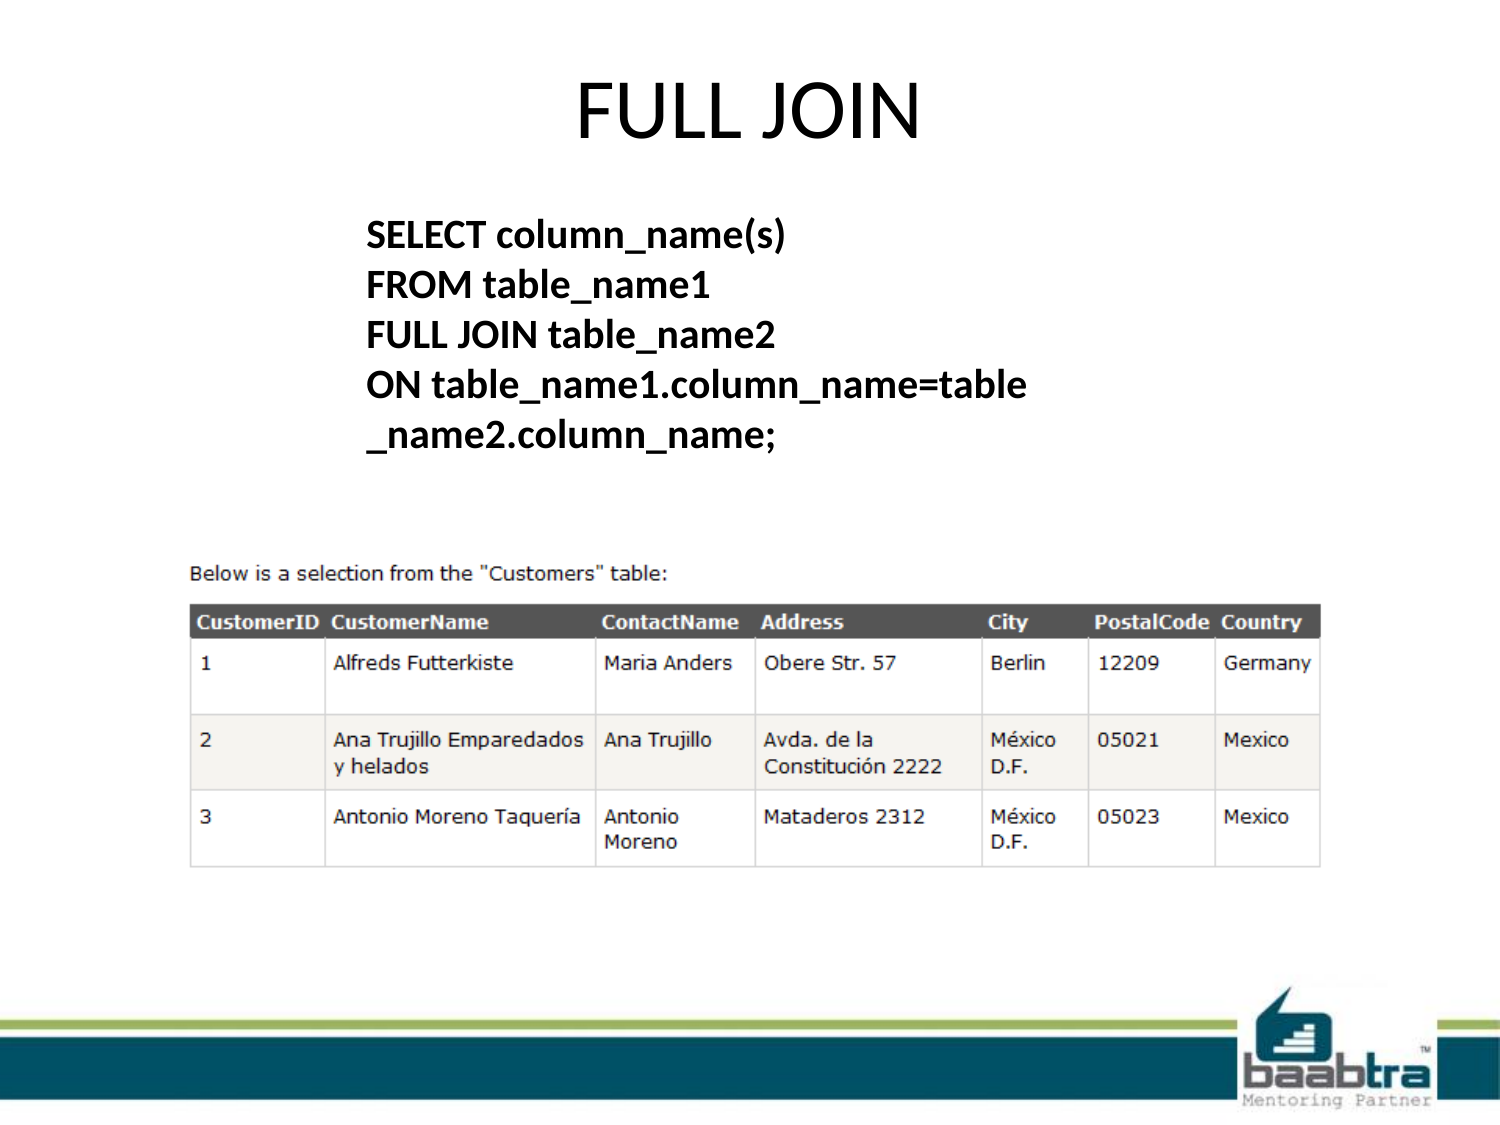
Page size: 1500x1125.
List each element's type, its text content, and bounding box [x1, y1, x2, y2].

title FULL JOIN [75, 45, 1425, 164]
text_box SELECT column_name(s) FROM table_name1 FULL JOIN table_name2 ON table_name1.column_name=table _name2.column_name; [351, 199, 1102, 464]
picture [0, 0, 1500, 1125]
